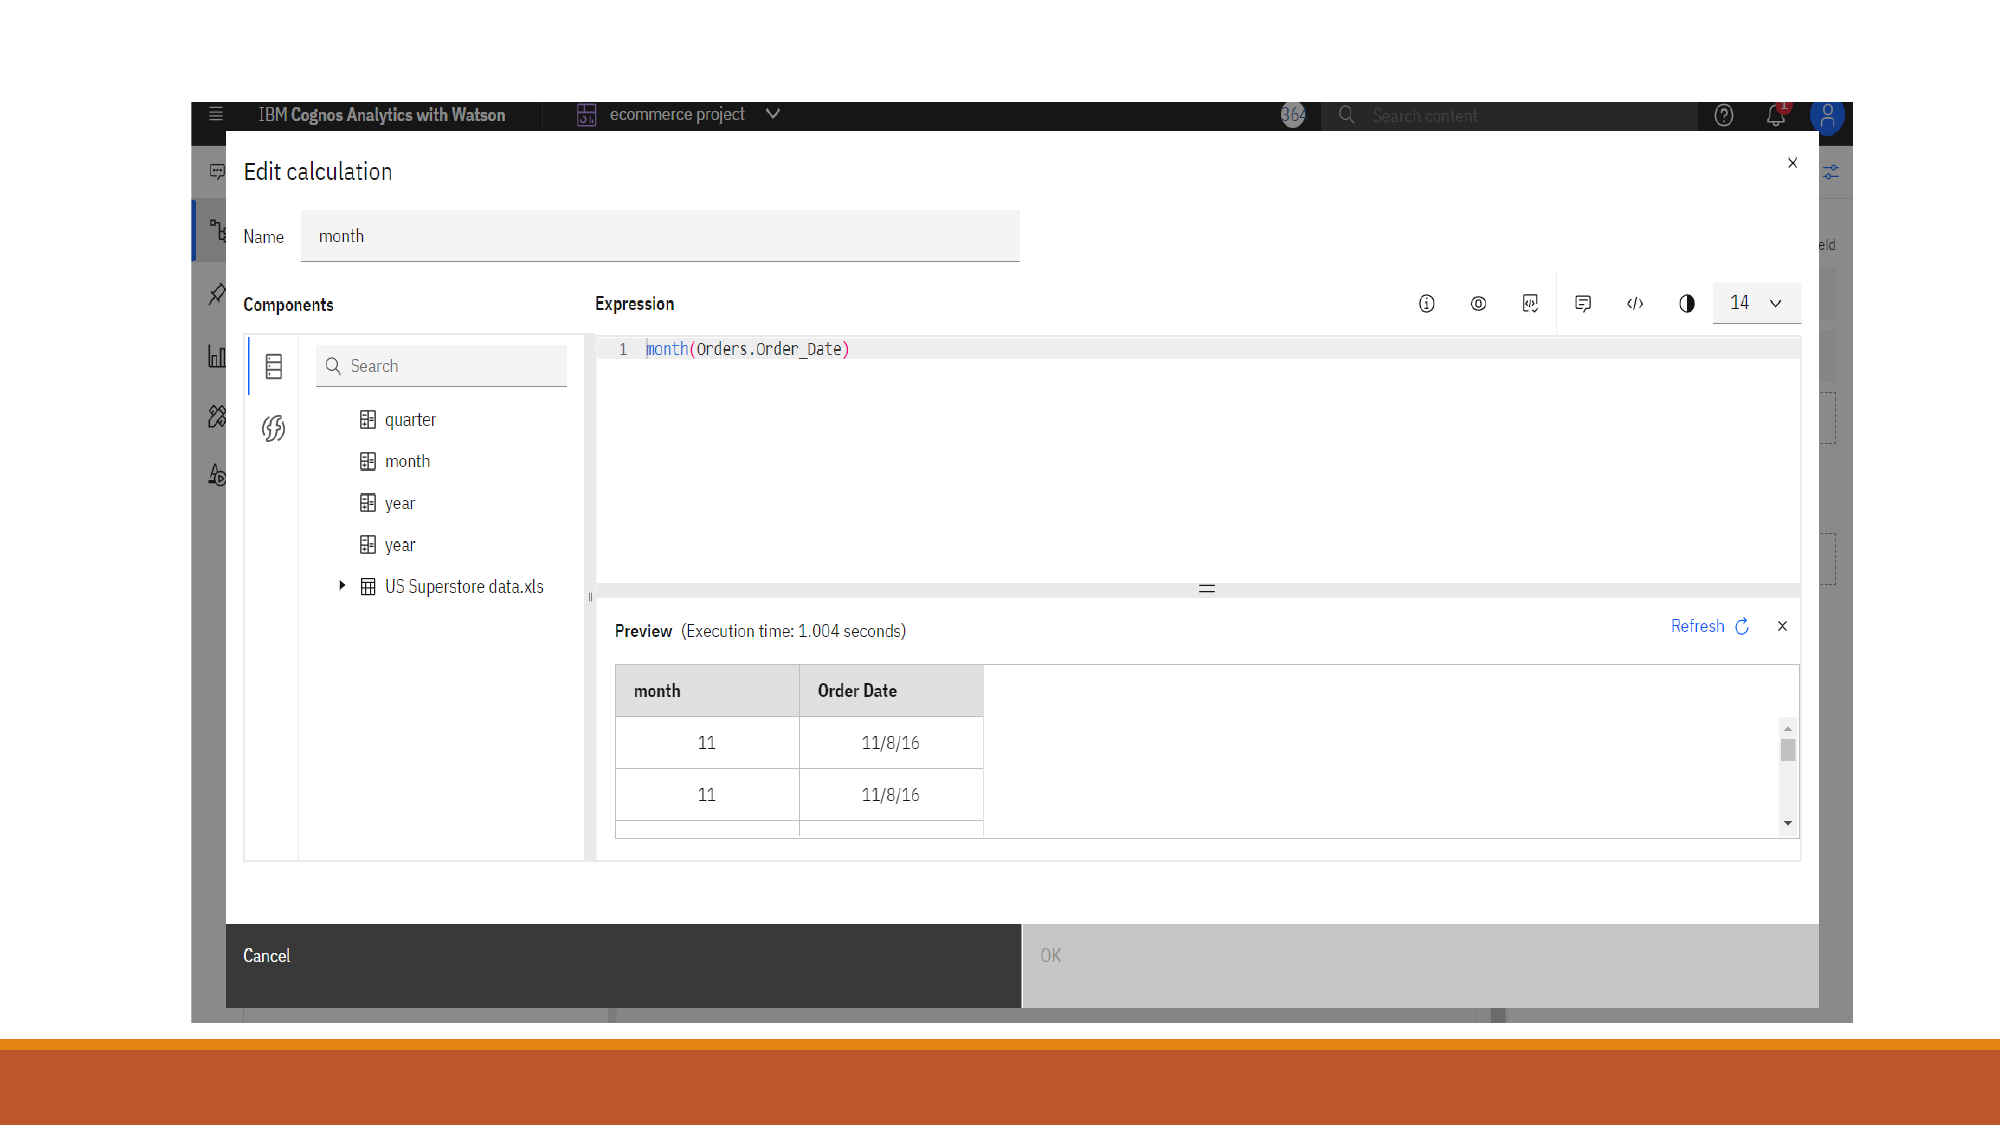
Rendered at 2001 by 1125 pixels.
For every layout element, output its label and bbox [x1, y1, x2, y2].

picture [190, 102, 1854, 1023]
